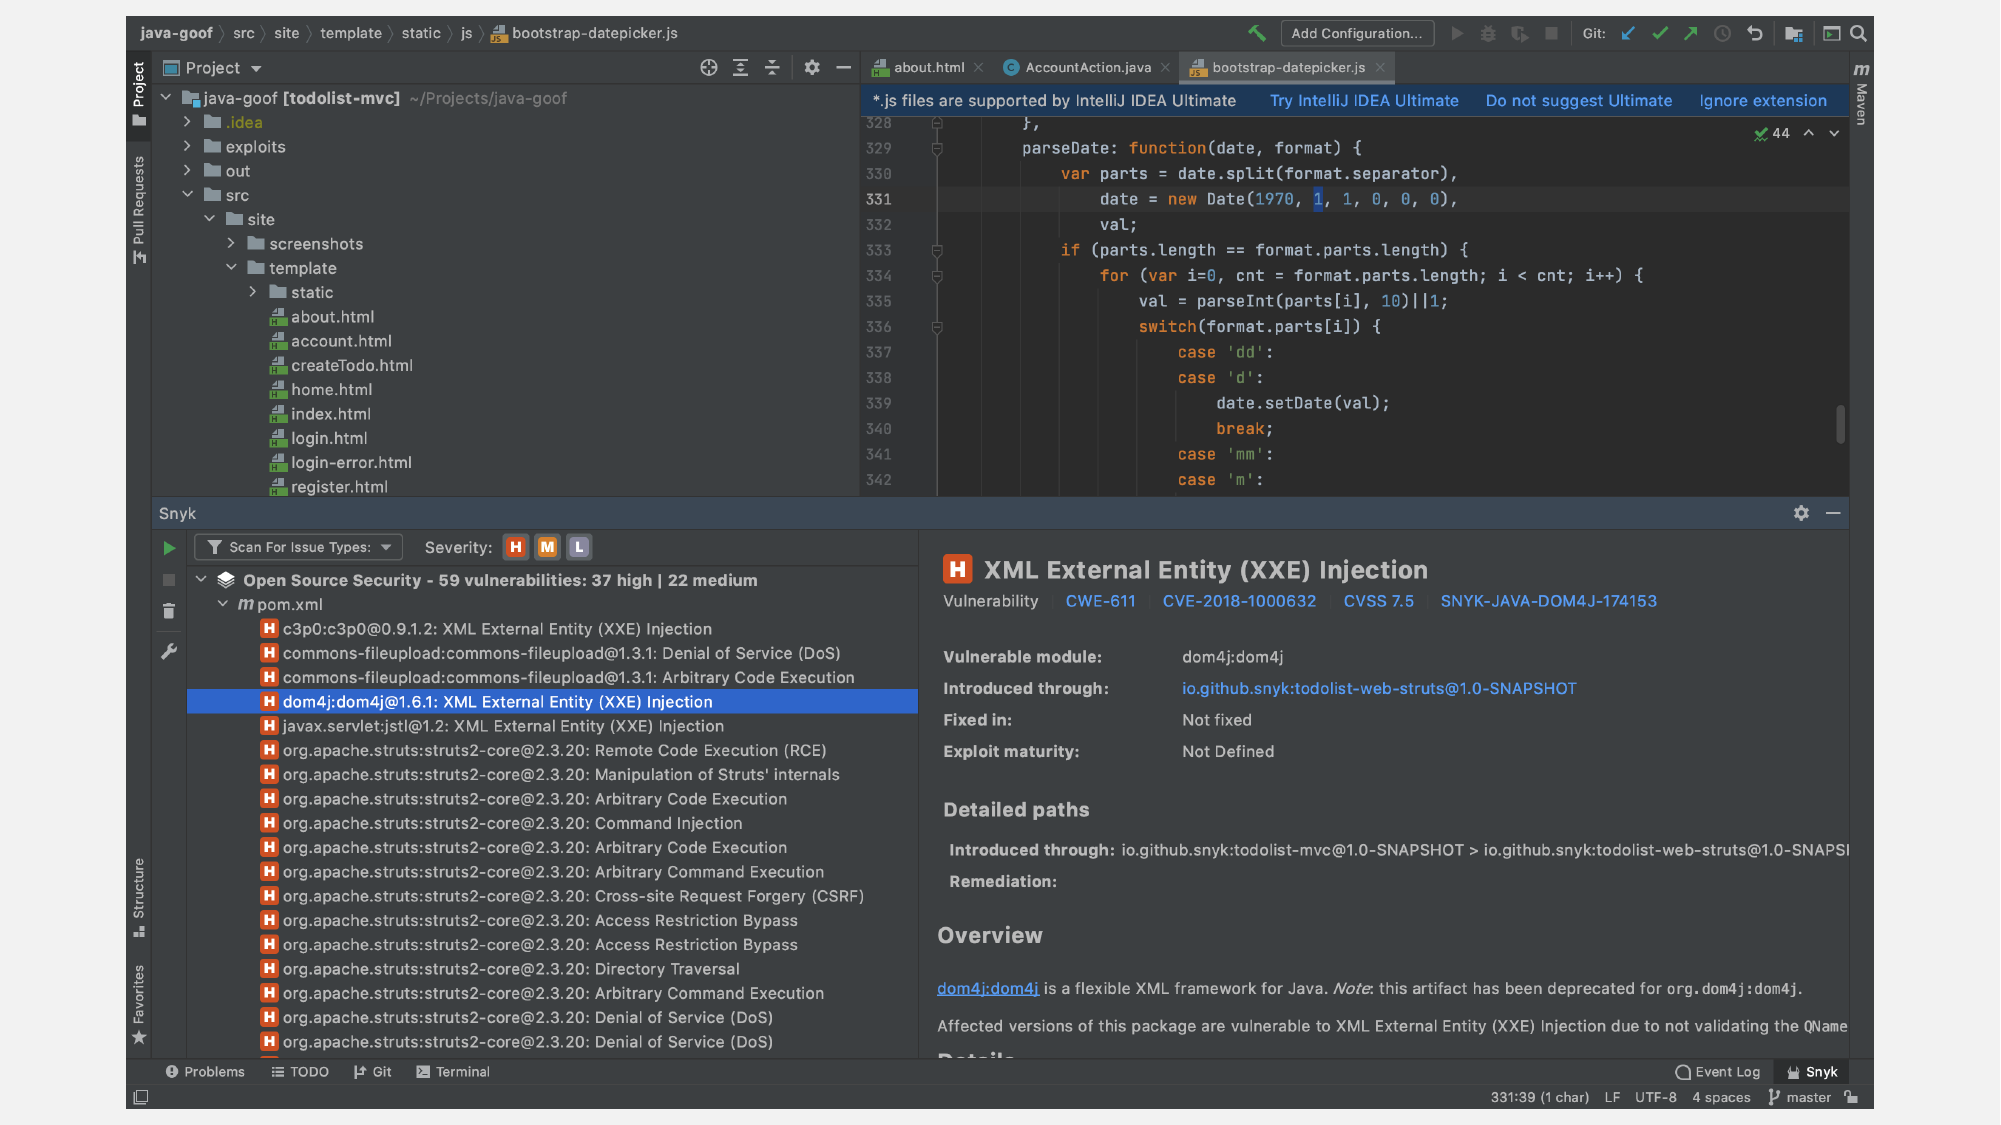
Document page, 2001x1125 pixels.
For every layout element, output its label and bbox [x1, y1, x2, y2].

picture [126, 16, 1874, 1109]
